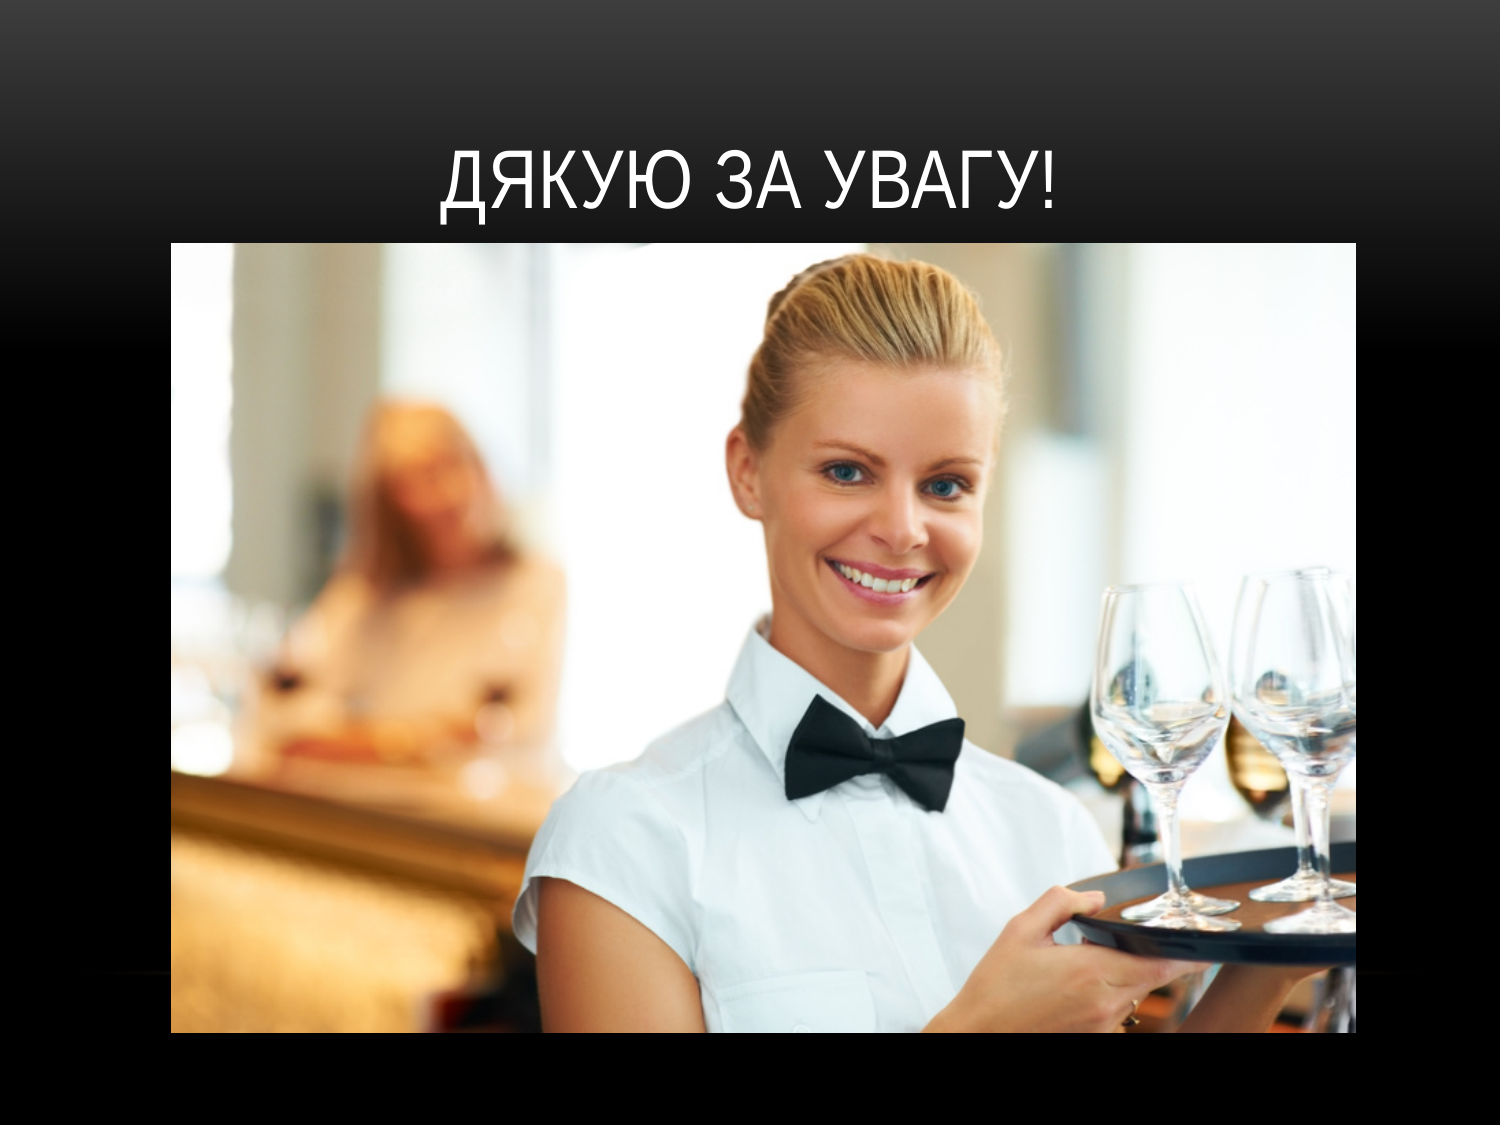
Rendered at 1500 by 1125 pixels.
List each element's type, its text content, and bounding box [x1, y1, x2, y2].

picture [0, 0, 1500, 1125]
title Дякую за увагу! [99, 45, 1400, 233]
